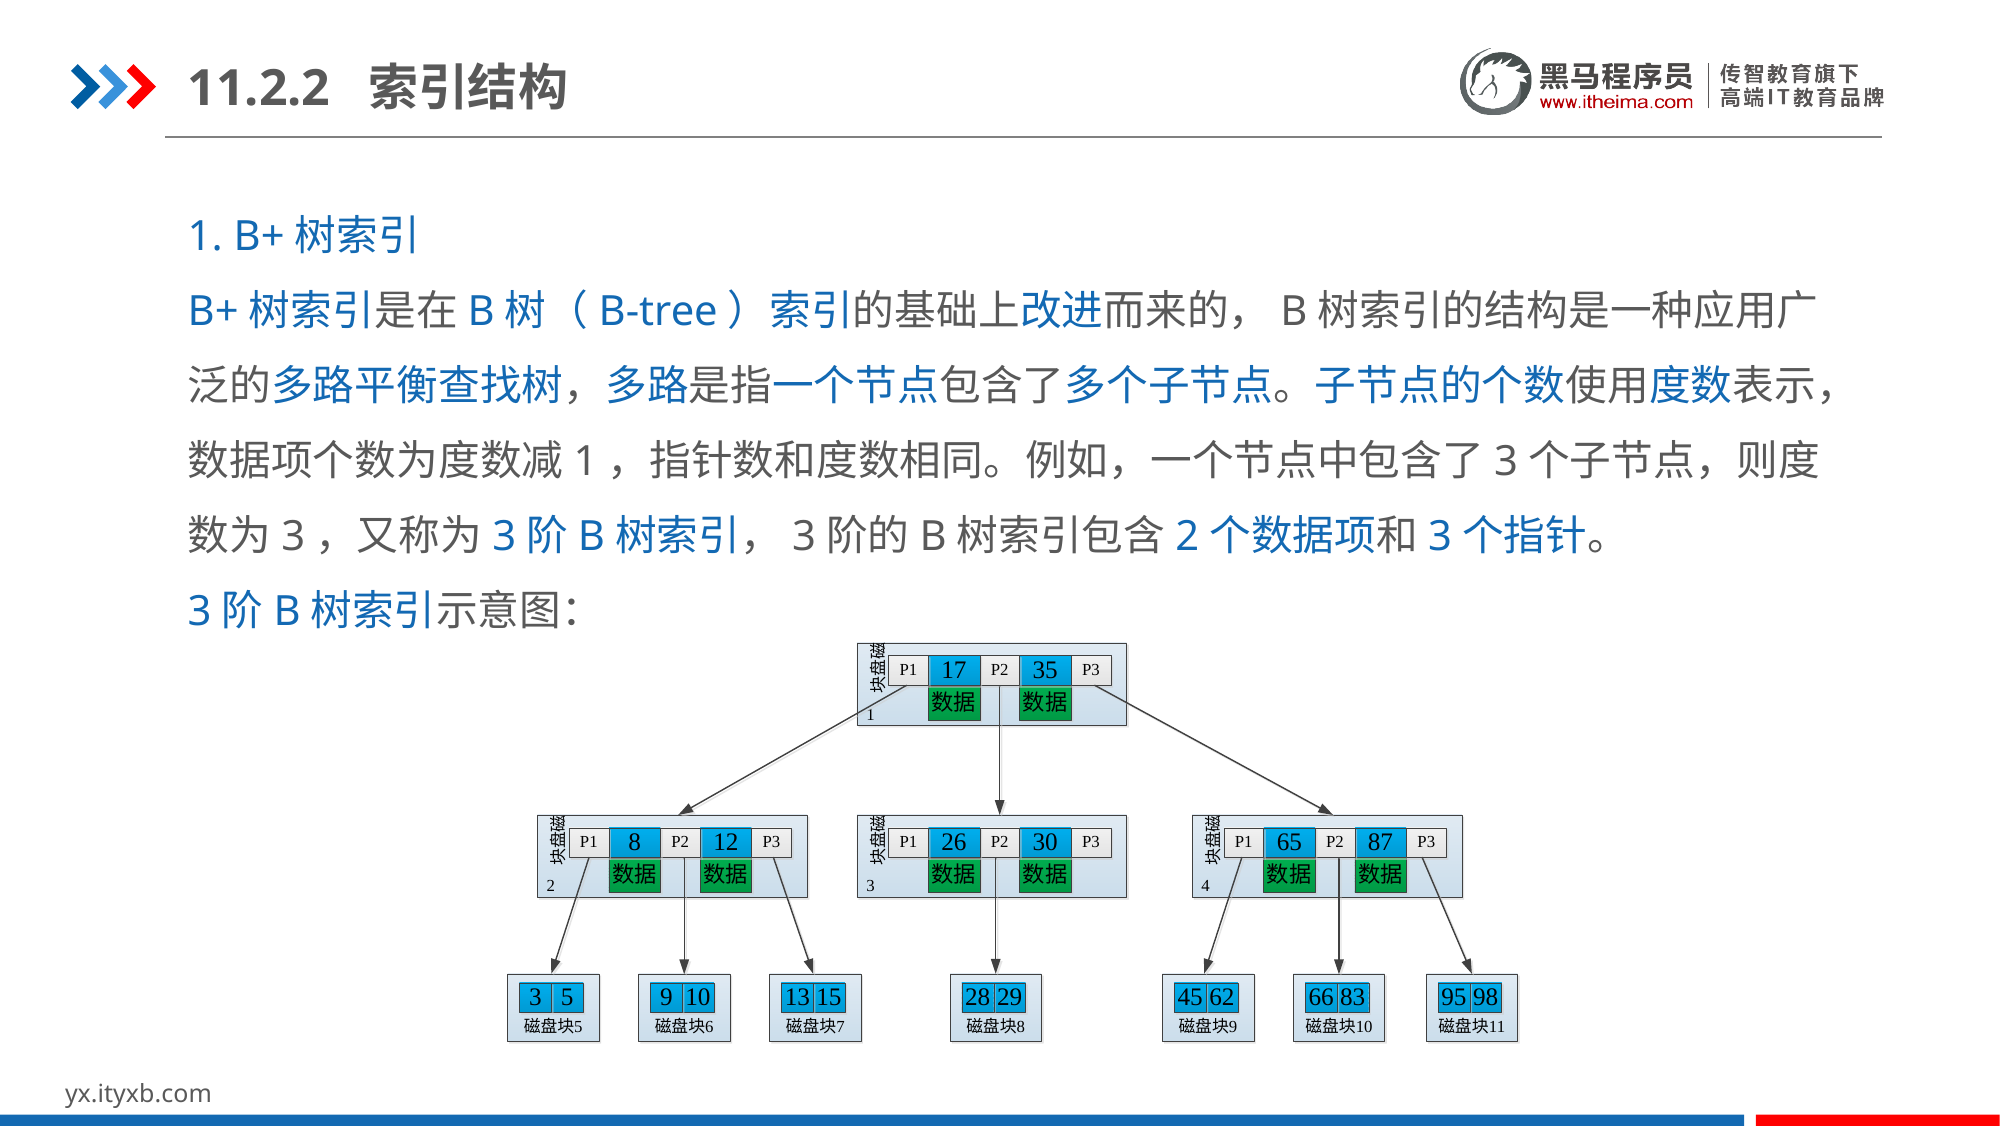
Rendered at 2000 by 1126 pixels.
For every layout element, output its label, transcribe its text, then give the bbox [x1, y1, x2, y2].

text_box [505, 640, 1522, 1046]
picture [1460, 48, 1887, 115]
text_box 1. B+树索引 B+树索引是在B树（B-tree）索引的基础上改进而来的，B树索引的结构是一种应用广泛的多路平衡查找树，多路是指一个节点包含了多个子节点。子节点的个数使用度数表示，数据项个数为度数减1，指针数和度数相同。例如，一个节点中包含了3个子节点，则度数为3，又称为3阶B树索引，3阶的B树索引包含2个数据项和3个指针。 3阶B树索引示意图： [173, 176, 1839, 642]
text_box 11.2.2 索引结构 [187, 43, 827, 127]
